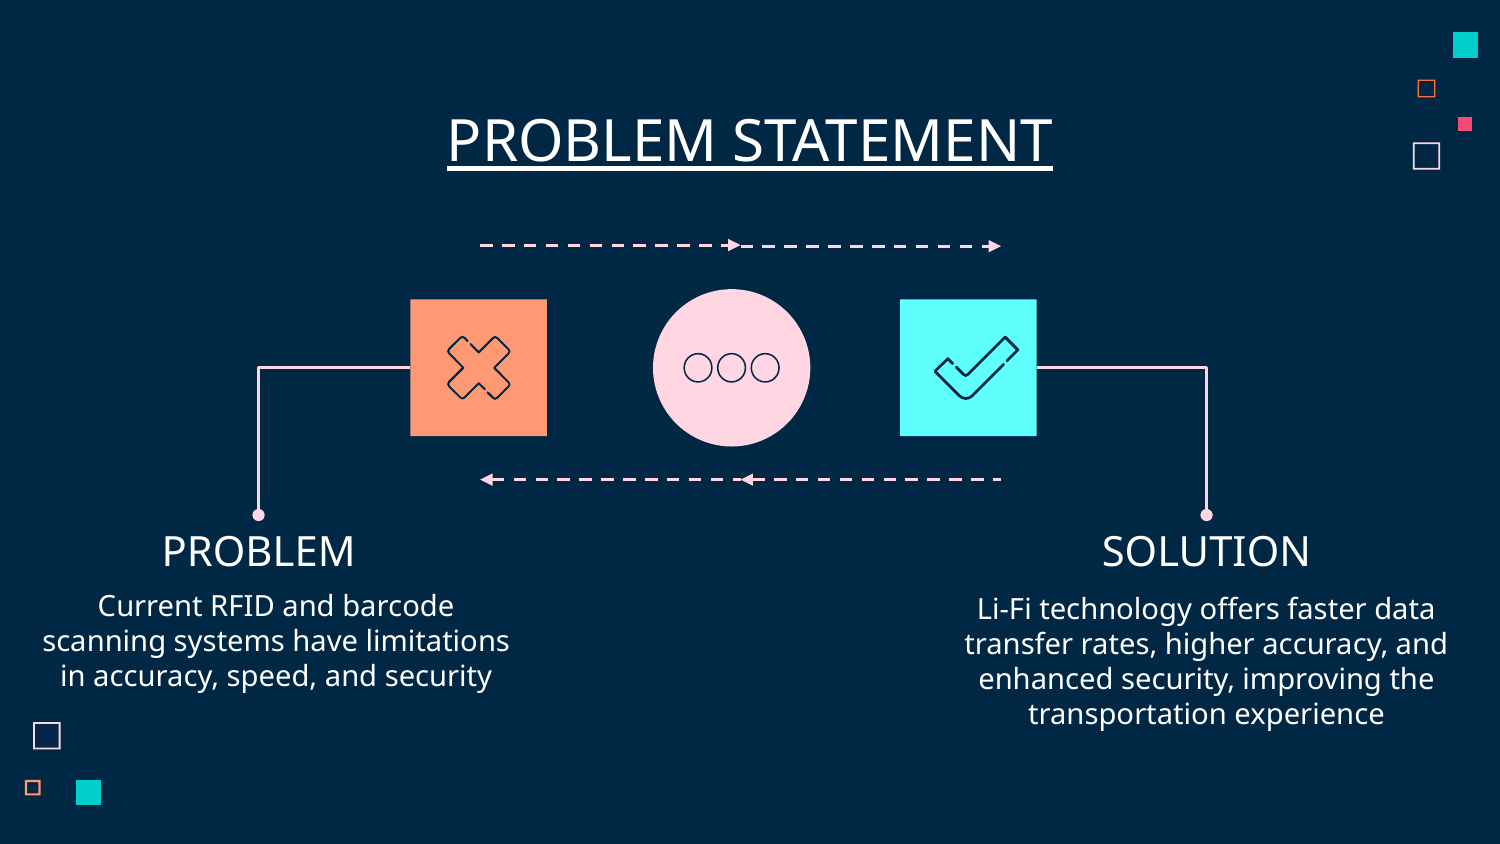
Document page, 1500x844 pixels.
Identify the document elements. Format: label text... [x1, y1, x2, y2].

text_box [938, 514, 1475, 733]
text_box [683, 353, 780, 383]
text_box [18, 514, 534, 710]
text_box [900, 299, 1037, 437]
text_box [446, 335, 511, 401]
title PROBLEM STATEMENT [118, 88, 1382, 183]
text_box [1036, 367, 1207, 516]
text_box [652, 289, 811, 447]
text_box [258, 367, 411, 516]
text_box [410, 299, 547, 437]
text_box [933, 335, 1020, 401]
